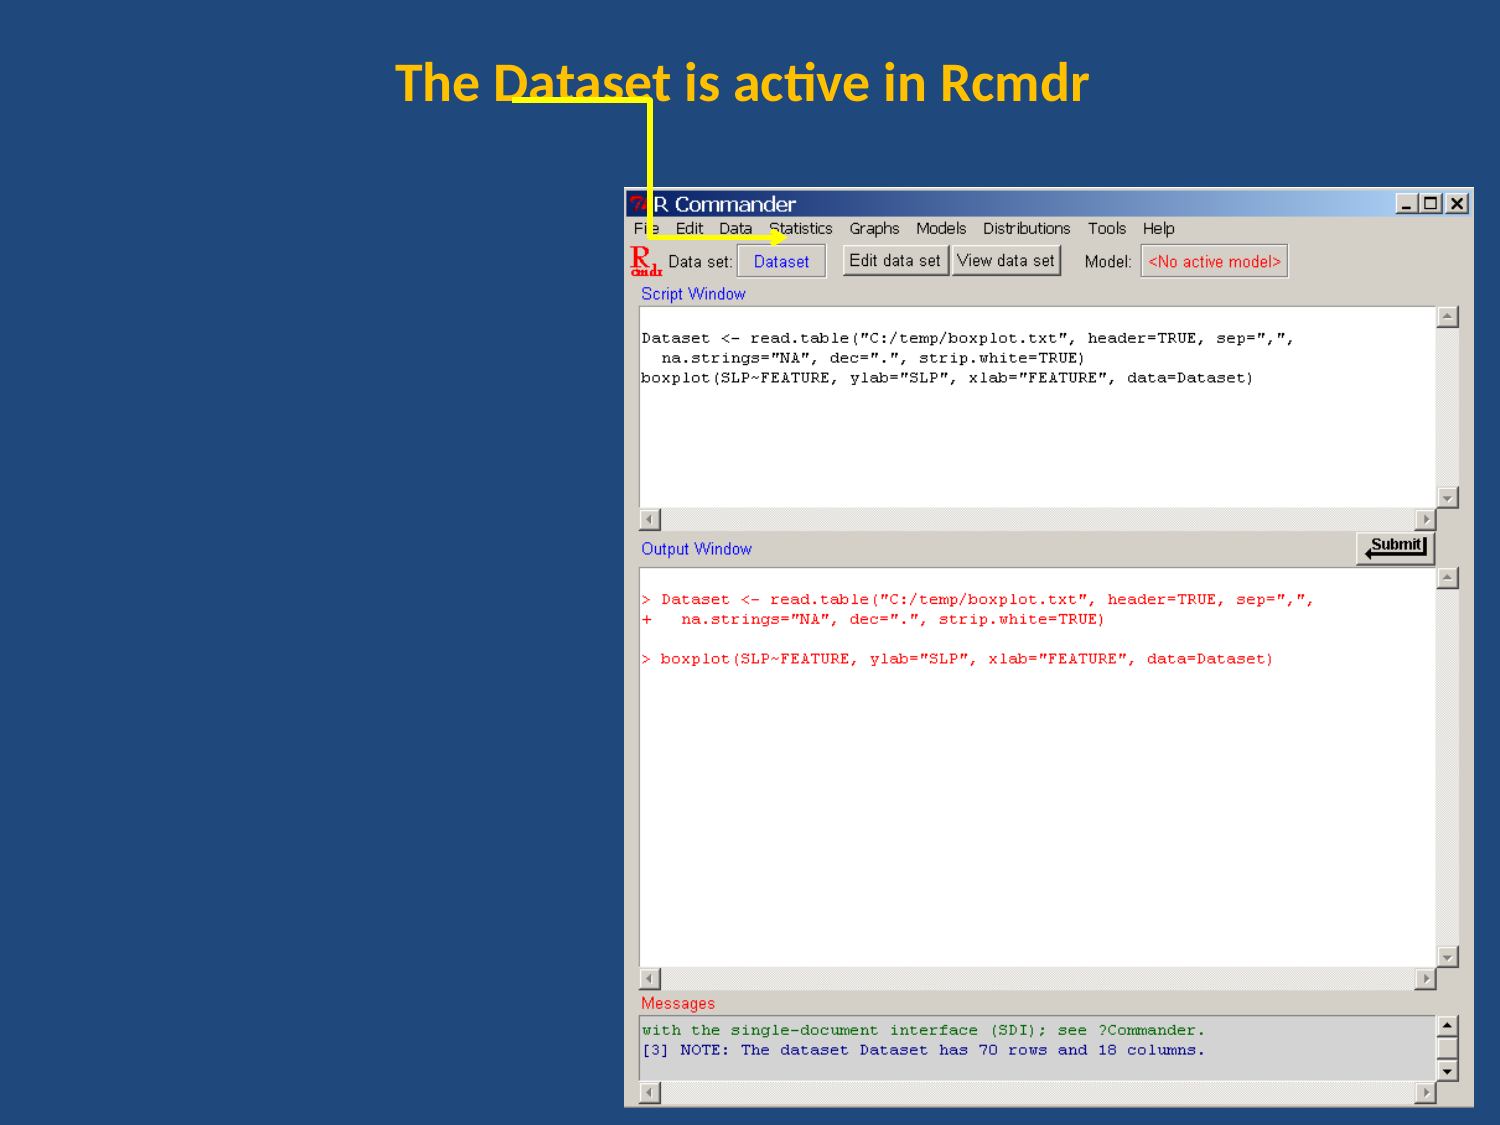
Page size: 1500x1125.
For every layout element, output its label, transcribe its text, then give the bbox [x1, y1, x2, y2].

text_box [512, 99, 788, 238]
title The Dataset is active in Rcmdr [75, 37, 1425, 188]
picture [624, 187, 1474, 1108]
